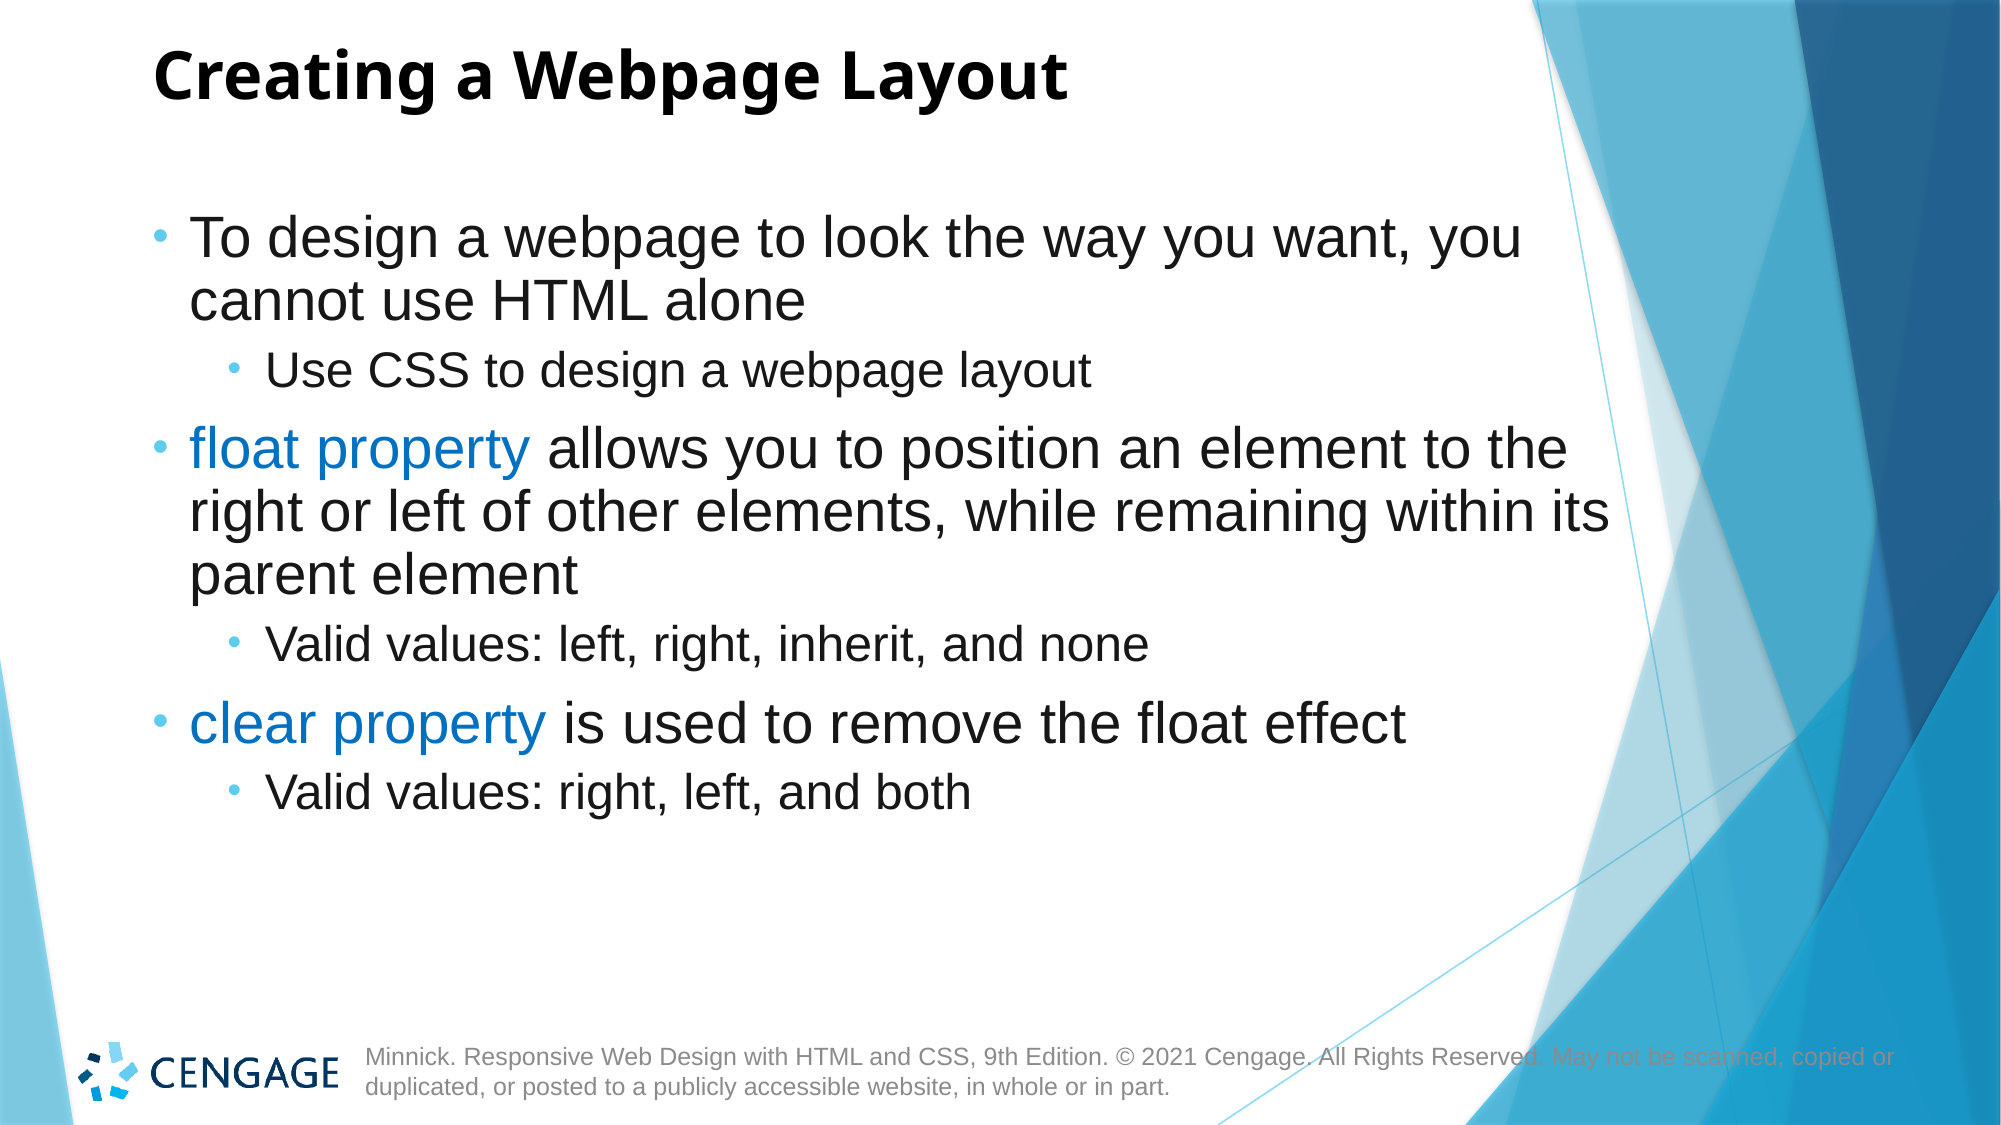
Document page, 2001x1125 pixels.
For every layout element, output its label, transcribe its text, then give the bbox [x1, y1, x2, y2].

picture [78, 1042, 338, 1101]
footer Minnick. Responsive Web Design with HTML and CSS, 9th Edition. © 2021 Cengage. All Rights Reserved. May not be scanned, copied or duplicated, or posted to a publicly accessible website, in whole or in part. [350, 1040, 1967, 1100]
list To design a webpage to look the way you want, you cannot use HTML alone Use CSS to design a webpage layout float property allows you to position an element to the right or left of other elements, while remaining within its parent element Valid values: left, right, inherit, and none clear property is used to remove the float effect Valid values: right, left, and both [137, 200, 1650, 1024]
title Creating a Webpage Layout [137, 24, 1863, 175]
